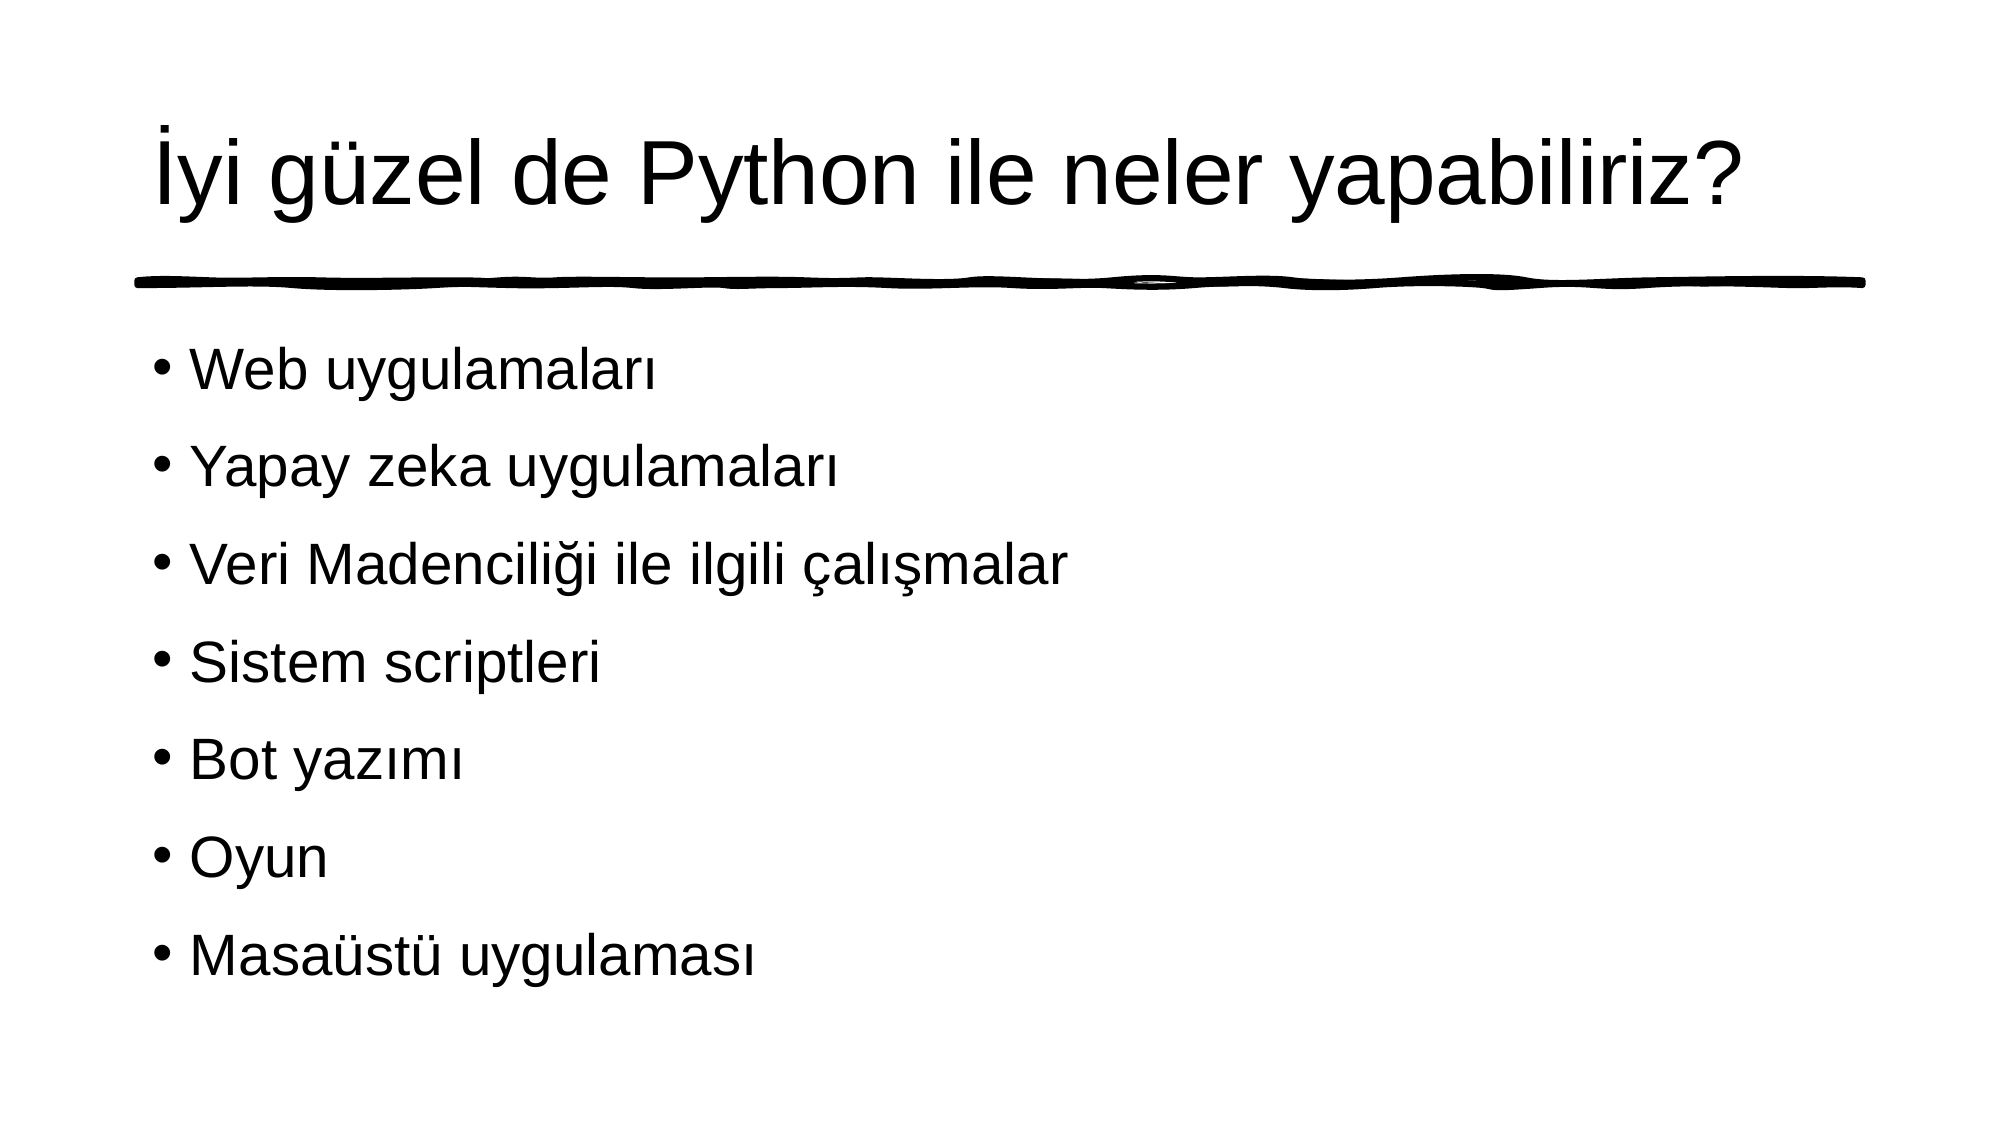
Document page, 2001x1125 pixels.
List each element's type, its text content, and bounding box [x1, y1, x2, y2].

list Web uygulamaları Yapay zeka uygulamaları Veri Madenciliği ile ilgili çalışmalar Sistem scriptleri Bot yazımı Oyun Masaüstü uygulaması [137, 316, 1863, 1014]
title İyi güzel de Python ile neler yapabiliriz? [137, 59, 1863, 278]
